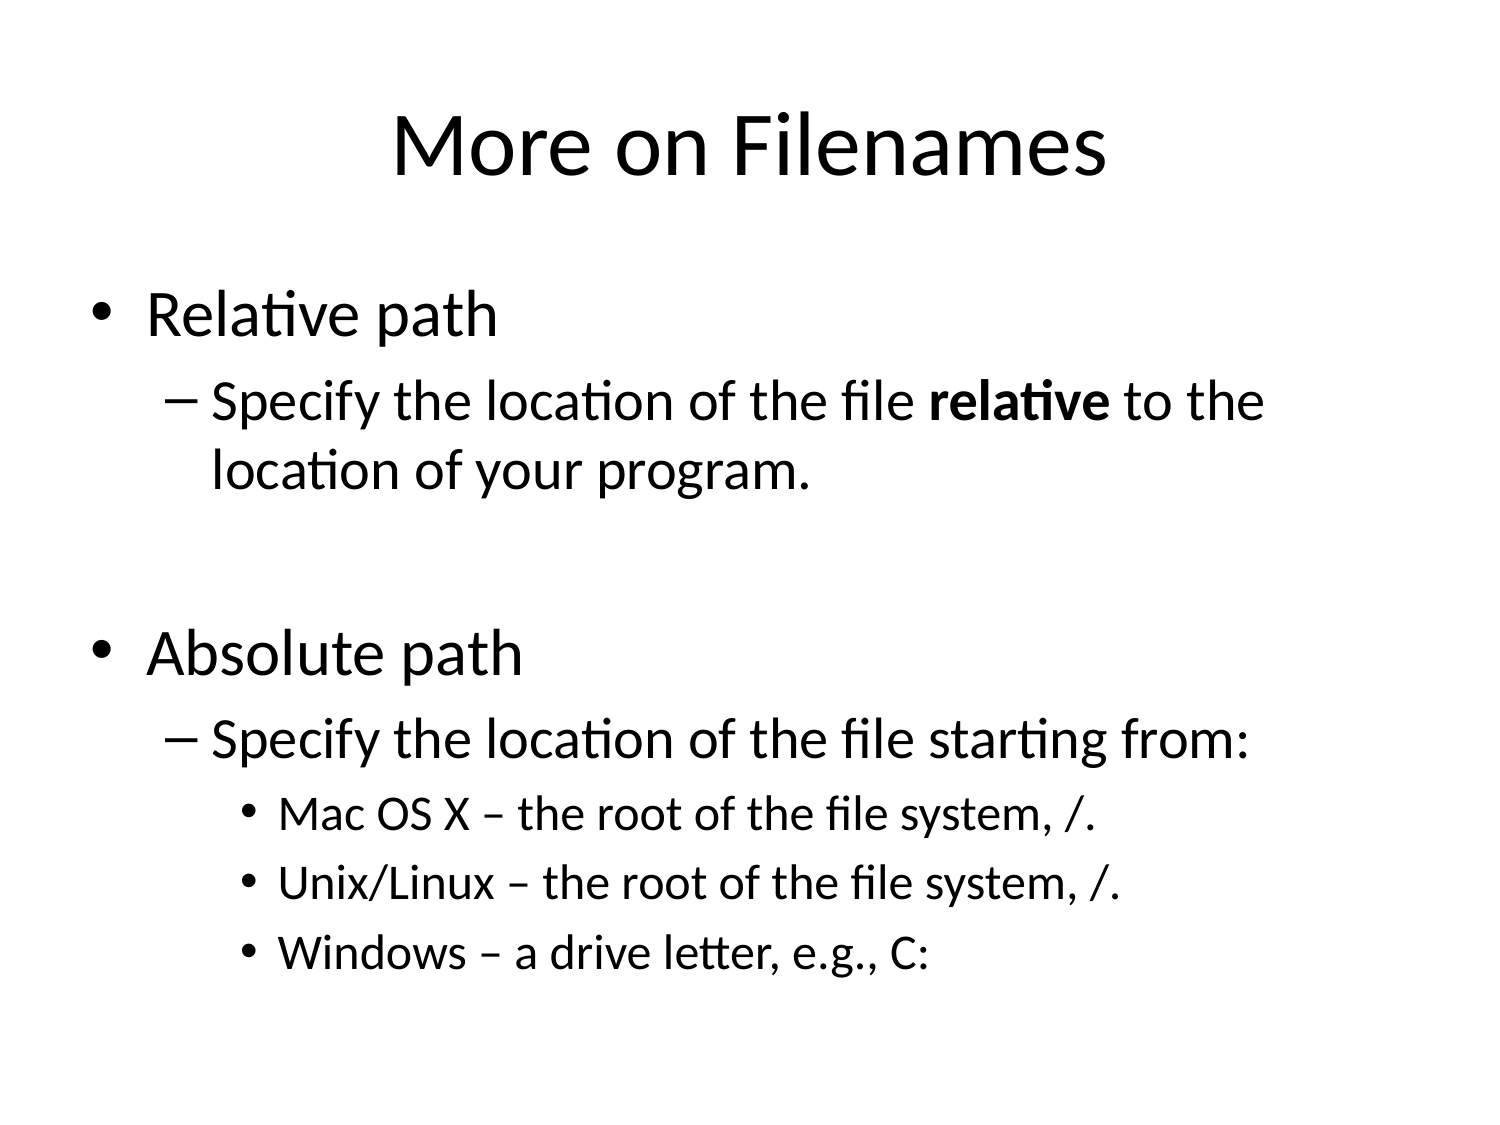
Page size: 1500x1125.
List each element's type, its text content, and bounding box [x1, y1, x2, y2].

list Relative path Specify the location of the file relative to the location of your program. Absolute path Specify the location of the file starting from: Mac OS X – the root of the file system, /. Unix/Linux – the root of the file system, /. Windows – a drive letter, e.g., C: [75, 262, 1425, 1005]
title More on Filenames [75, 45, 1425, 233]
